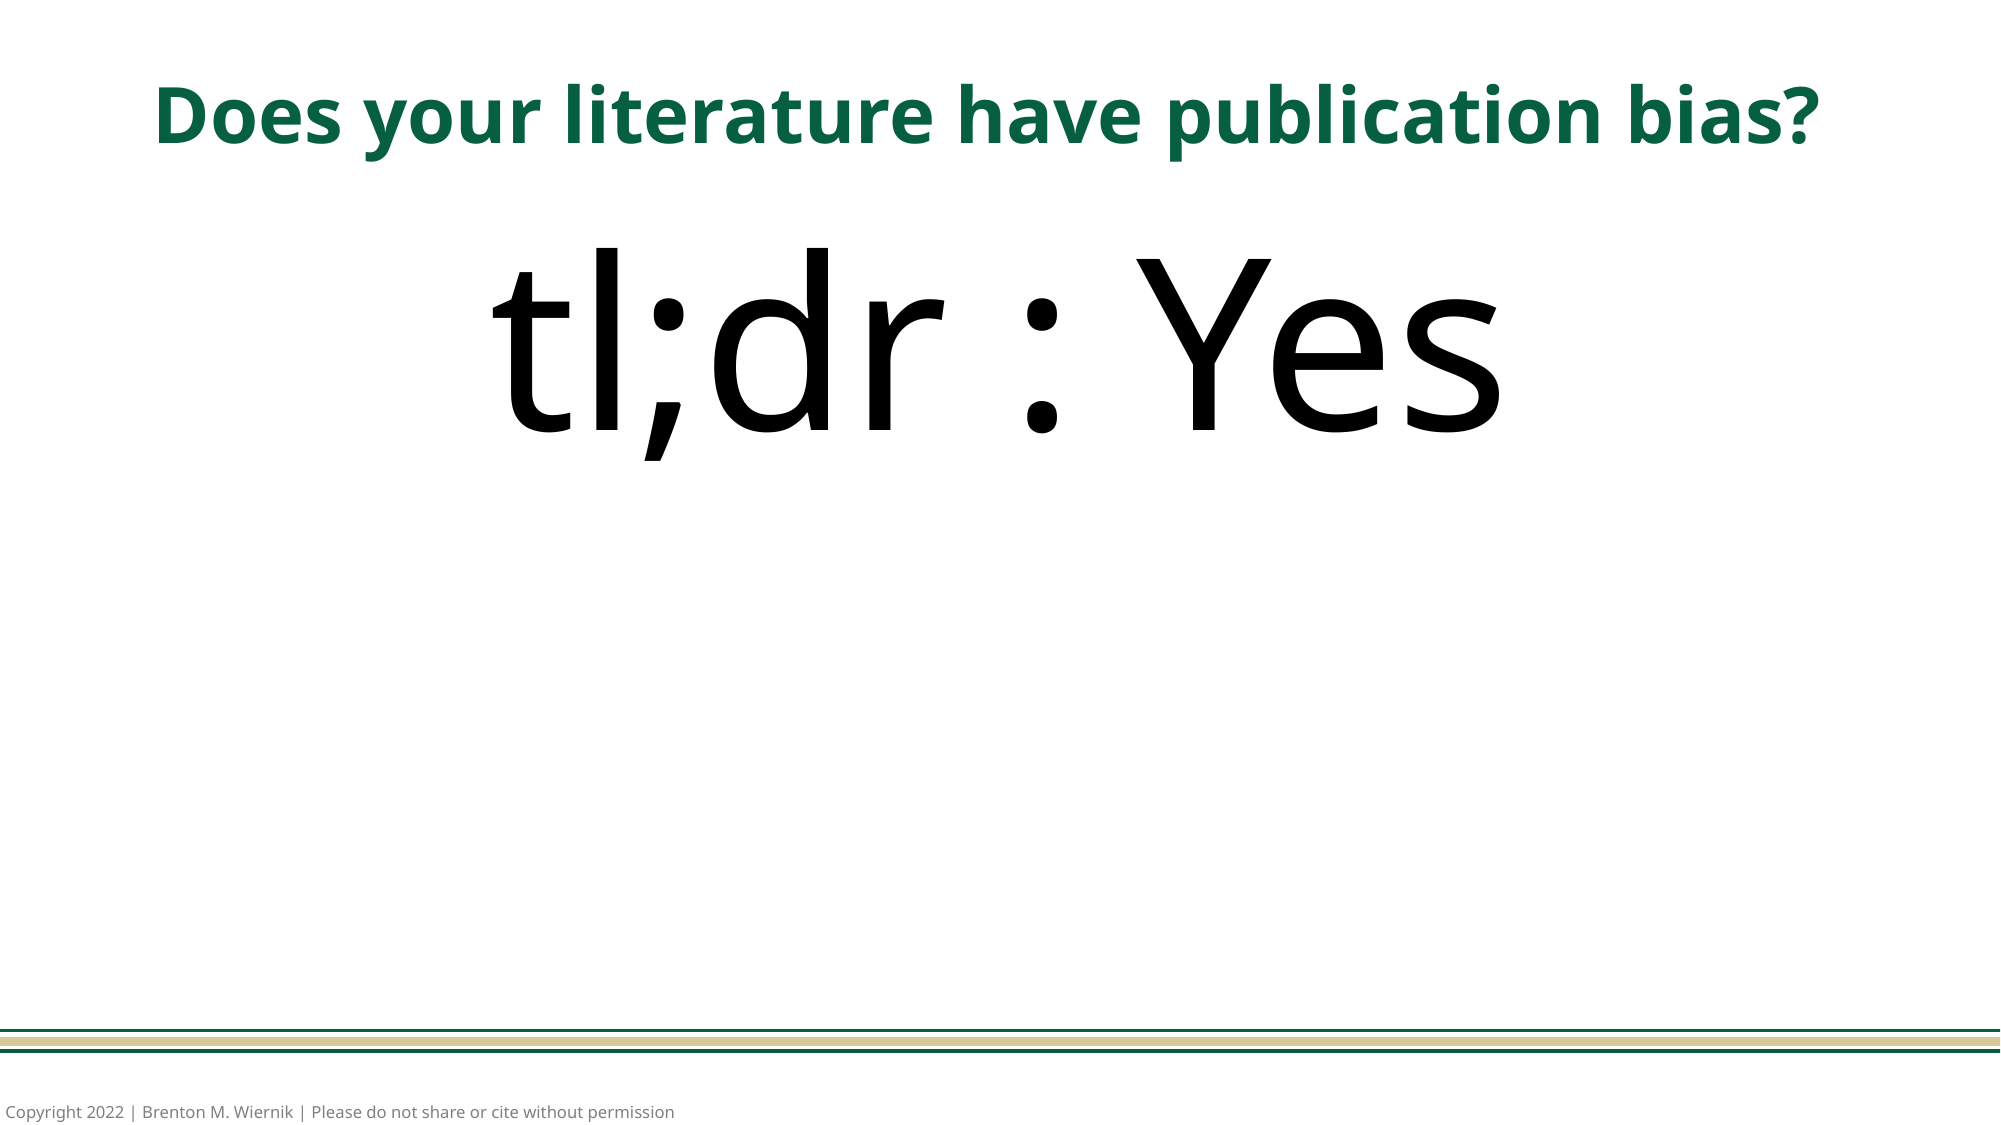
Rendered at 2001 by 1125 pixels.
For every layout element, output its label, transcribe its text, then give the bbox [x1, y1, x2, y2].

list tl;dr : Yes [137, 216, 1863, 906]
title Does your literature have publication bias? [137, 59, 1863, 177]
